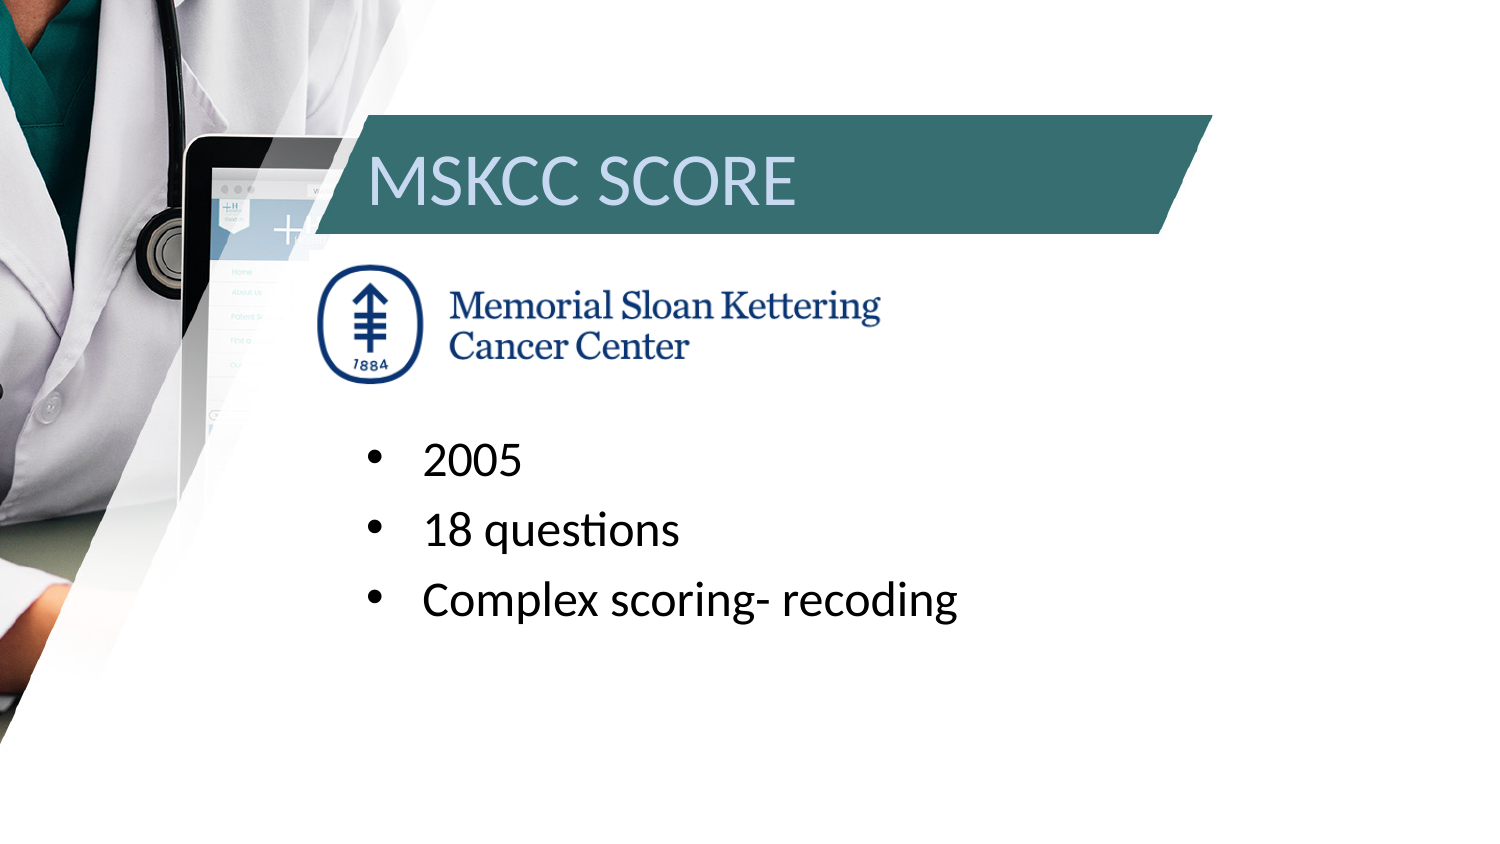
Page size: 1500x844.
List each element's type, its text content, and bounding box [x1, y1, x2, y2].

title MSKCC SCORE [351, 116, 1423, 236]
list 2005 18 questions Complex scoring- recoding [351, 418, 1427, 844]
picture [0, 0, 1500, 844]
